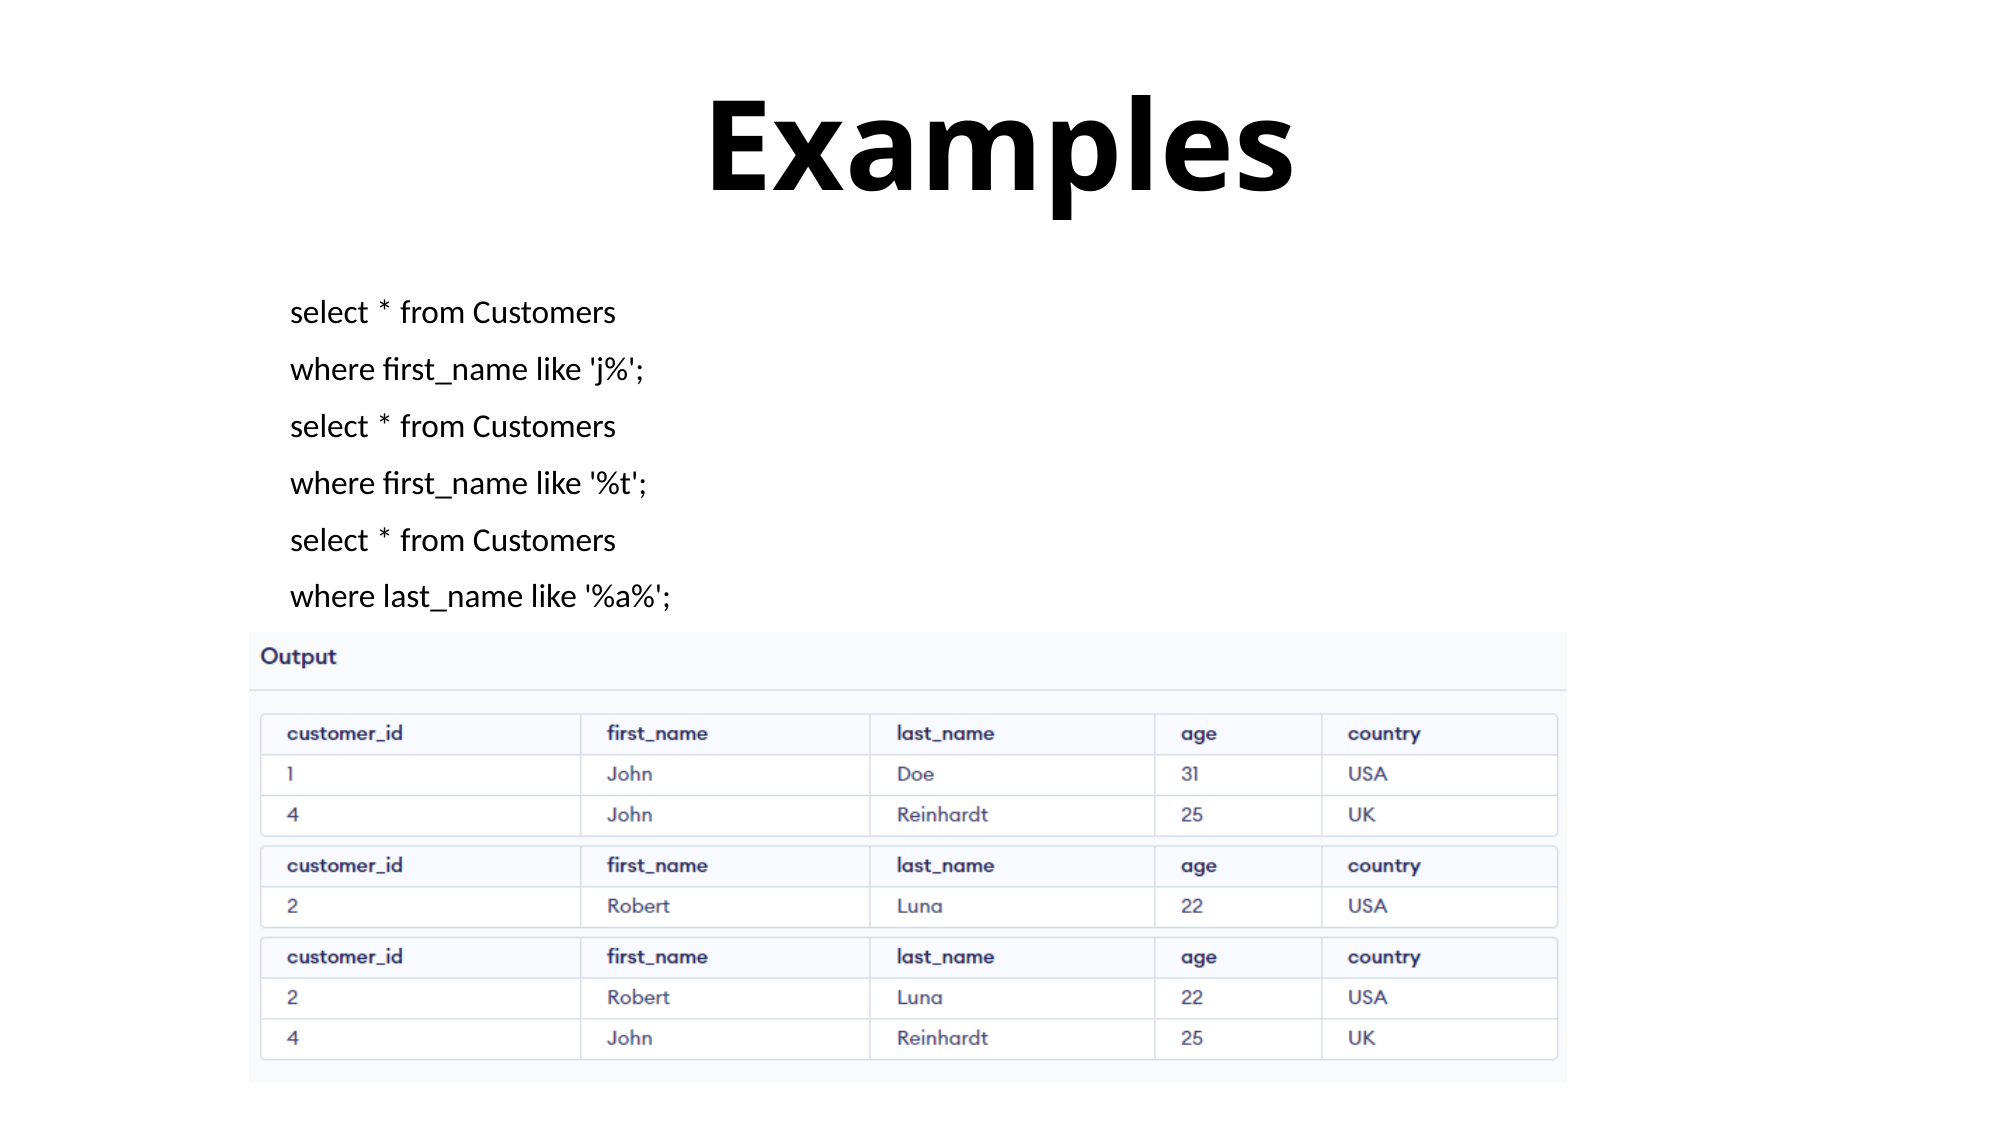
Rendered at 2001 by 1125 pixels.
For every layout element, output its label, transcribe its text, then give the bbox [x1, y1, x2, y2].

title Examples [249, 73, 1750, 225]
picture [249, 632, 1567, 1083]
subtitle select * from Customers where first_name like 'j%'; select * from Customers where first_name like '%t'; select * from Customers where last_name like '%a%'; [275, 287, 1130, 624]
